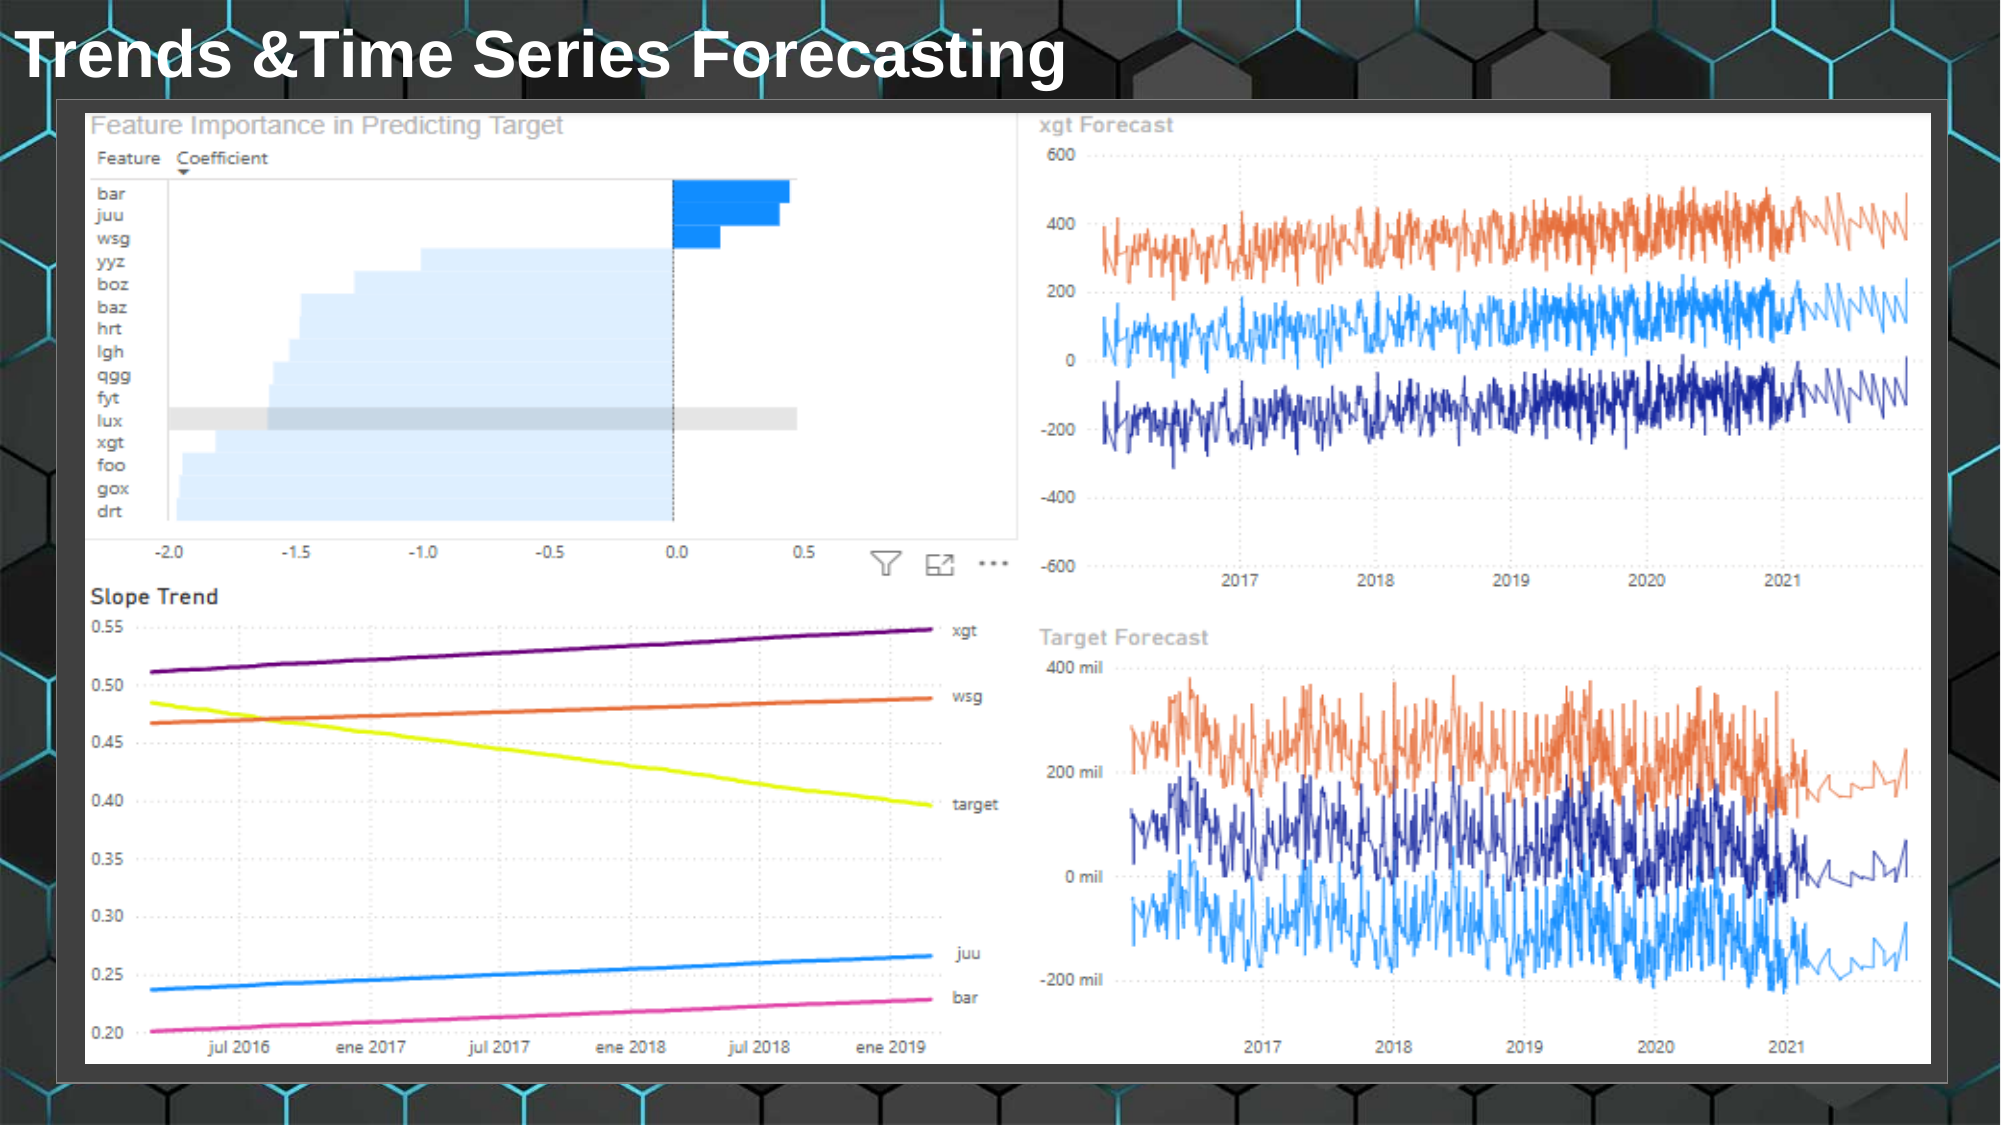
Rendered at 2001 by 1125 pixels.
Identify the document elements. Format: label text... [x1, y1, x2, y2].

picture [0, 0, 2001, 1125]
picture [85, 113, 1931, 1064]
text_box [56, 99, 1948, 1084]
text_box Trends &Time Series Forecasting [0, 3, 1174, 99]
